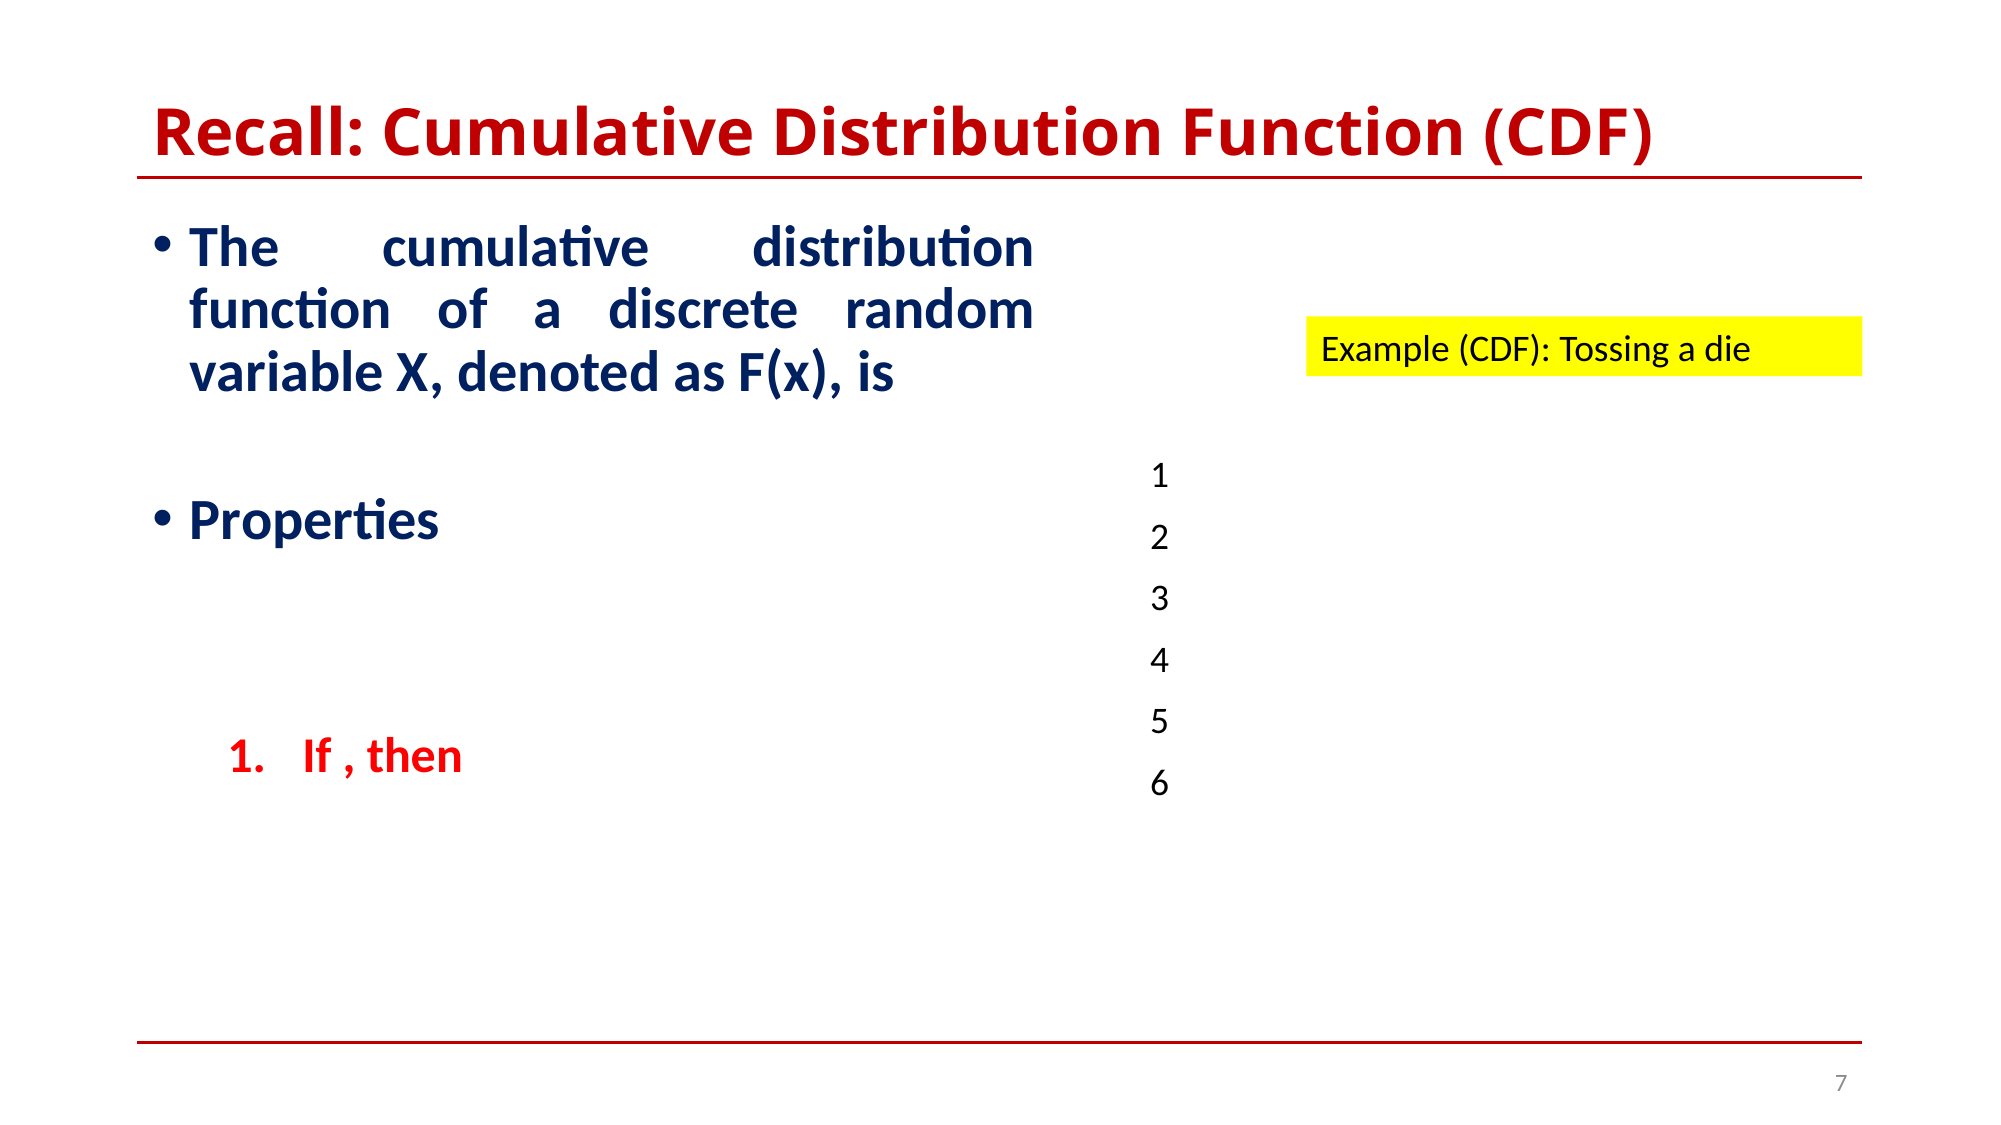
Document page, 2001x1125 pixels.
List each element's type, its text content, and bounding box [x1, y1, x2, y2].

title Recall: Cumulative Distribution Function (CDF) [137, 90, 1863, 178]
slide_number 7 [1412, 1051, 1863, 1111]
text_box Example (CDF): Tossing a die [1306, 316, 1863, 377]
